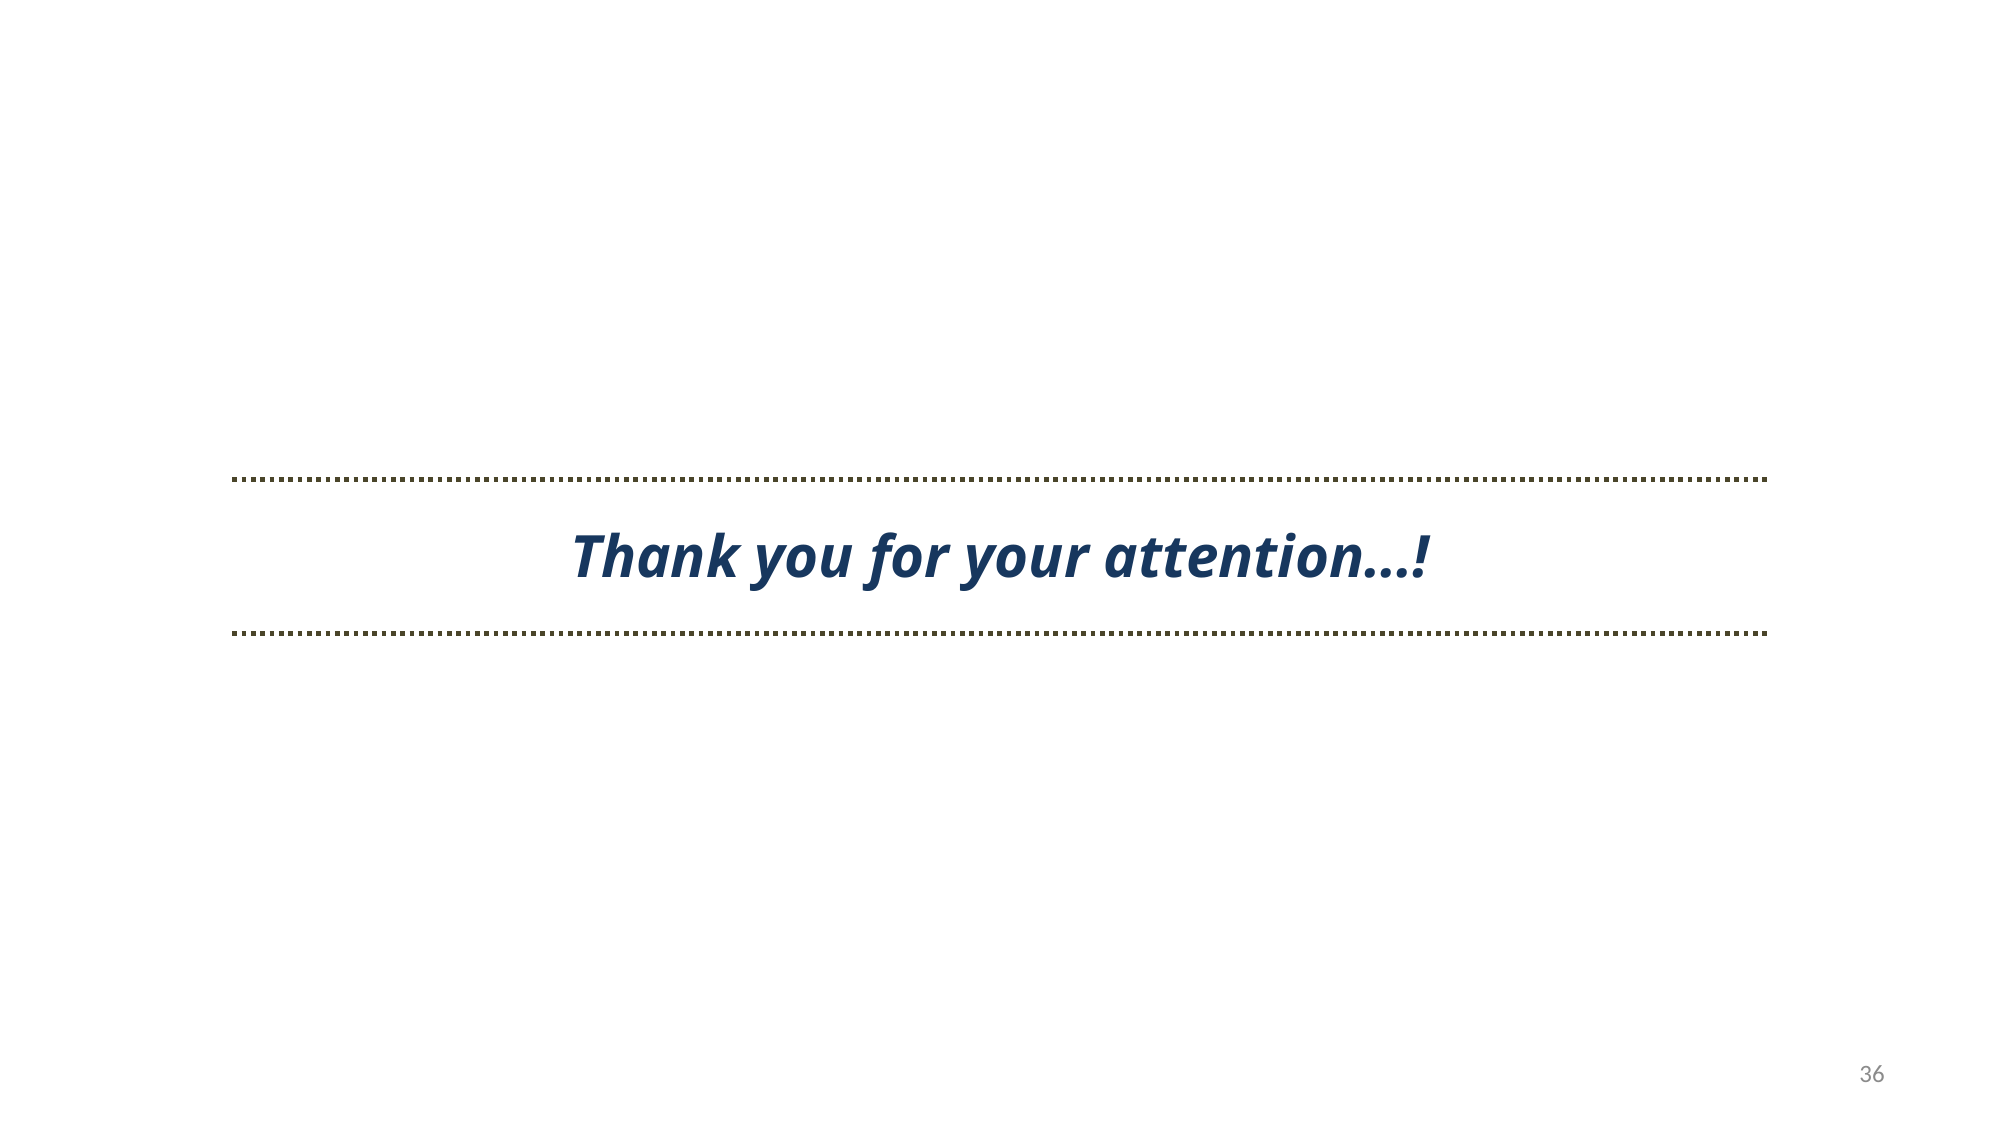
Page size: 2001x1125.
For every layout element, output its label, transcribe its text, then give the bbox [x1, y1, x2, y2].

text_box Thank you for your attention…! [249, 512, 1751, 597]
slide_number 36 [1433, 1042, 1900, 1103]
